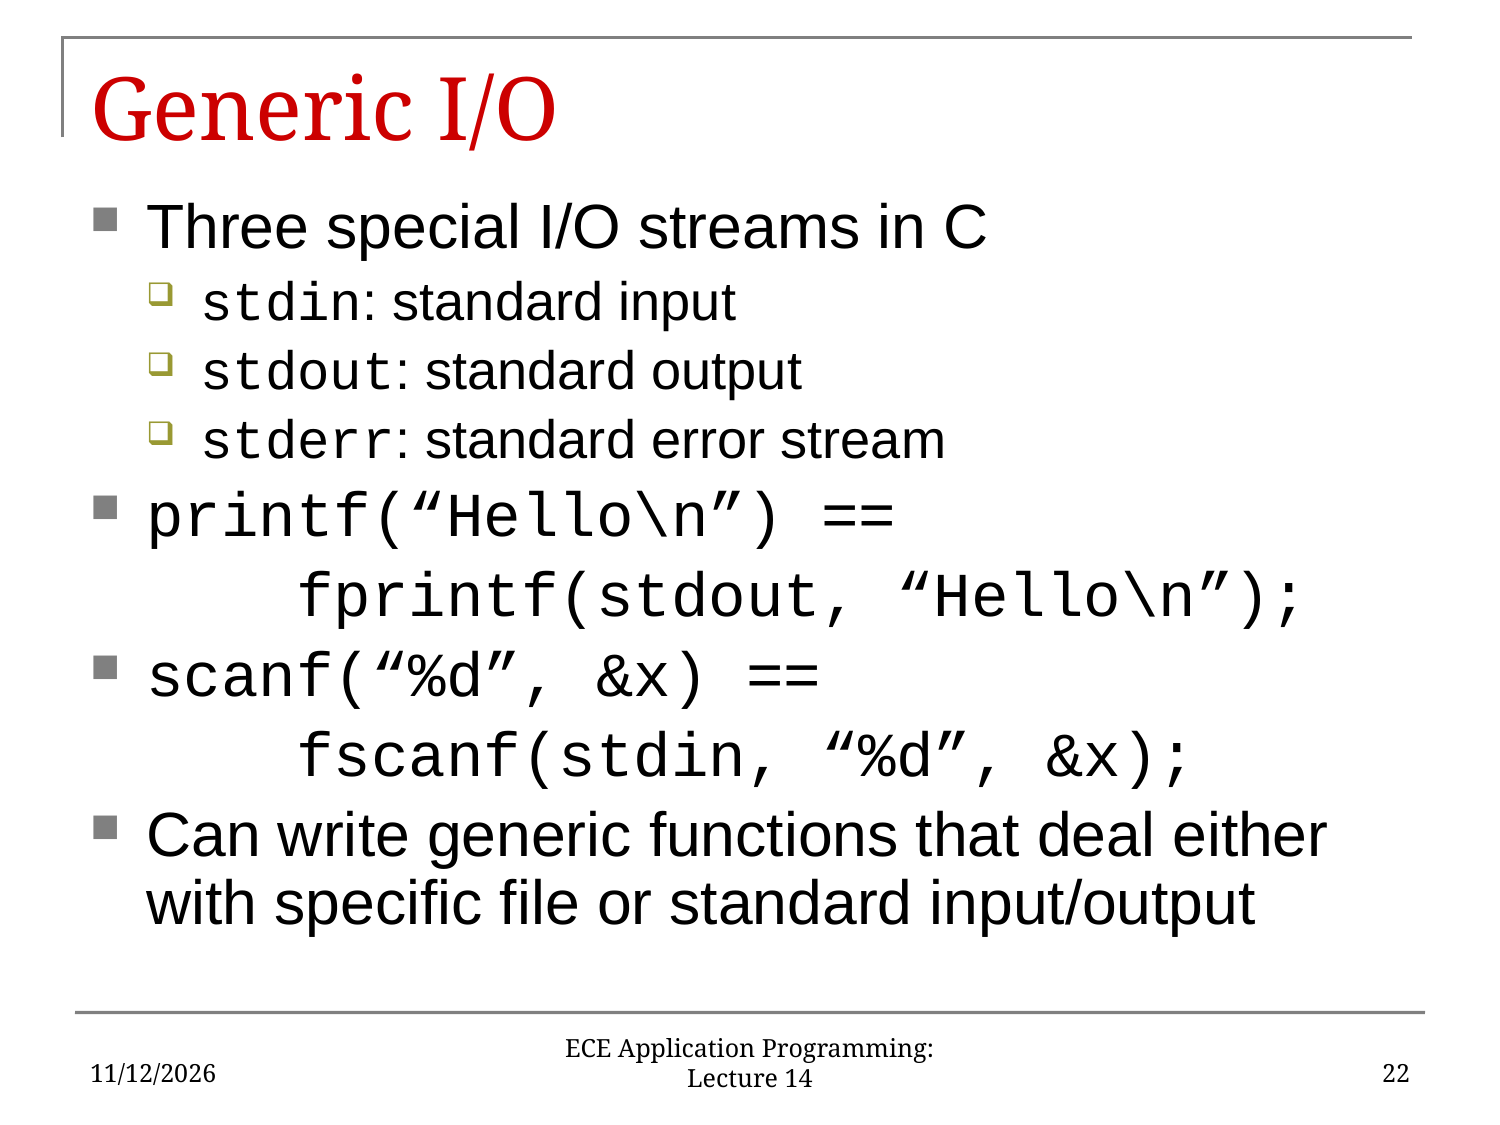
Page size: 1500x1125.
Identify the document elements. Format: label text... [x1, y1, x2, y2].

footer ECE Application Programming: Lecture 14 [512, 1024, 988, 1101]
list Three special I/O streams in C stdin: standard input stdout: standard output stderr: standard error stream printf(“Hello\n”) == fprintf(stdout, “Hello\n”); scanf(“%d”, &x) == fscanf(stdin, “%d”, &x); Can write generic functions that deal either with specific file or standard input/output [75, 187, 1425, 1006]
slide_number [74, 1023, 426, 1100]
title Generic I/O [75, 45, 1425, 163]
slide_number 22 [1074, 1023, 1426, 1100]
